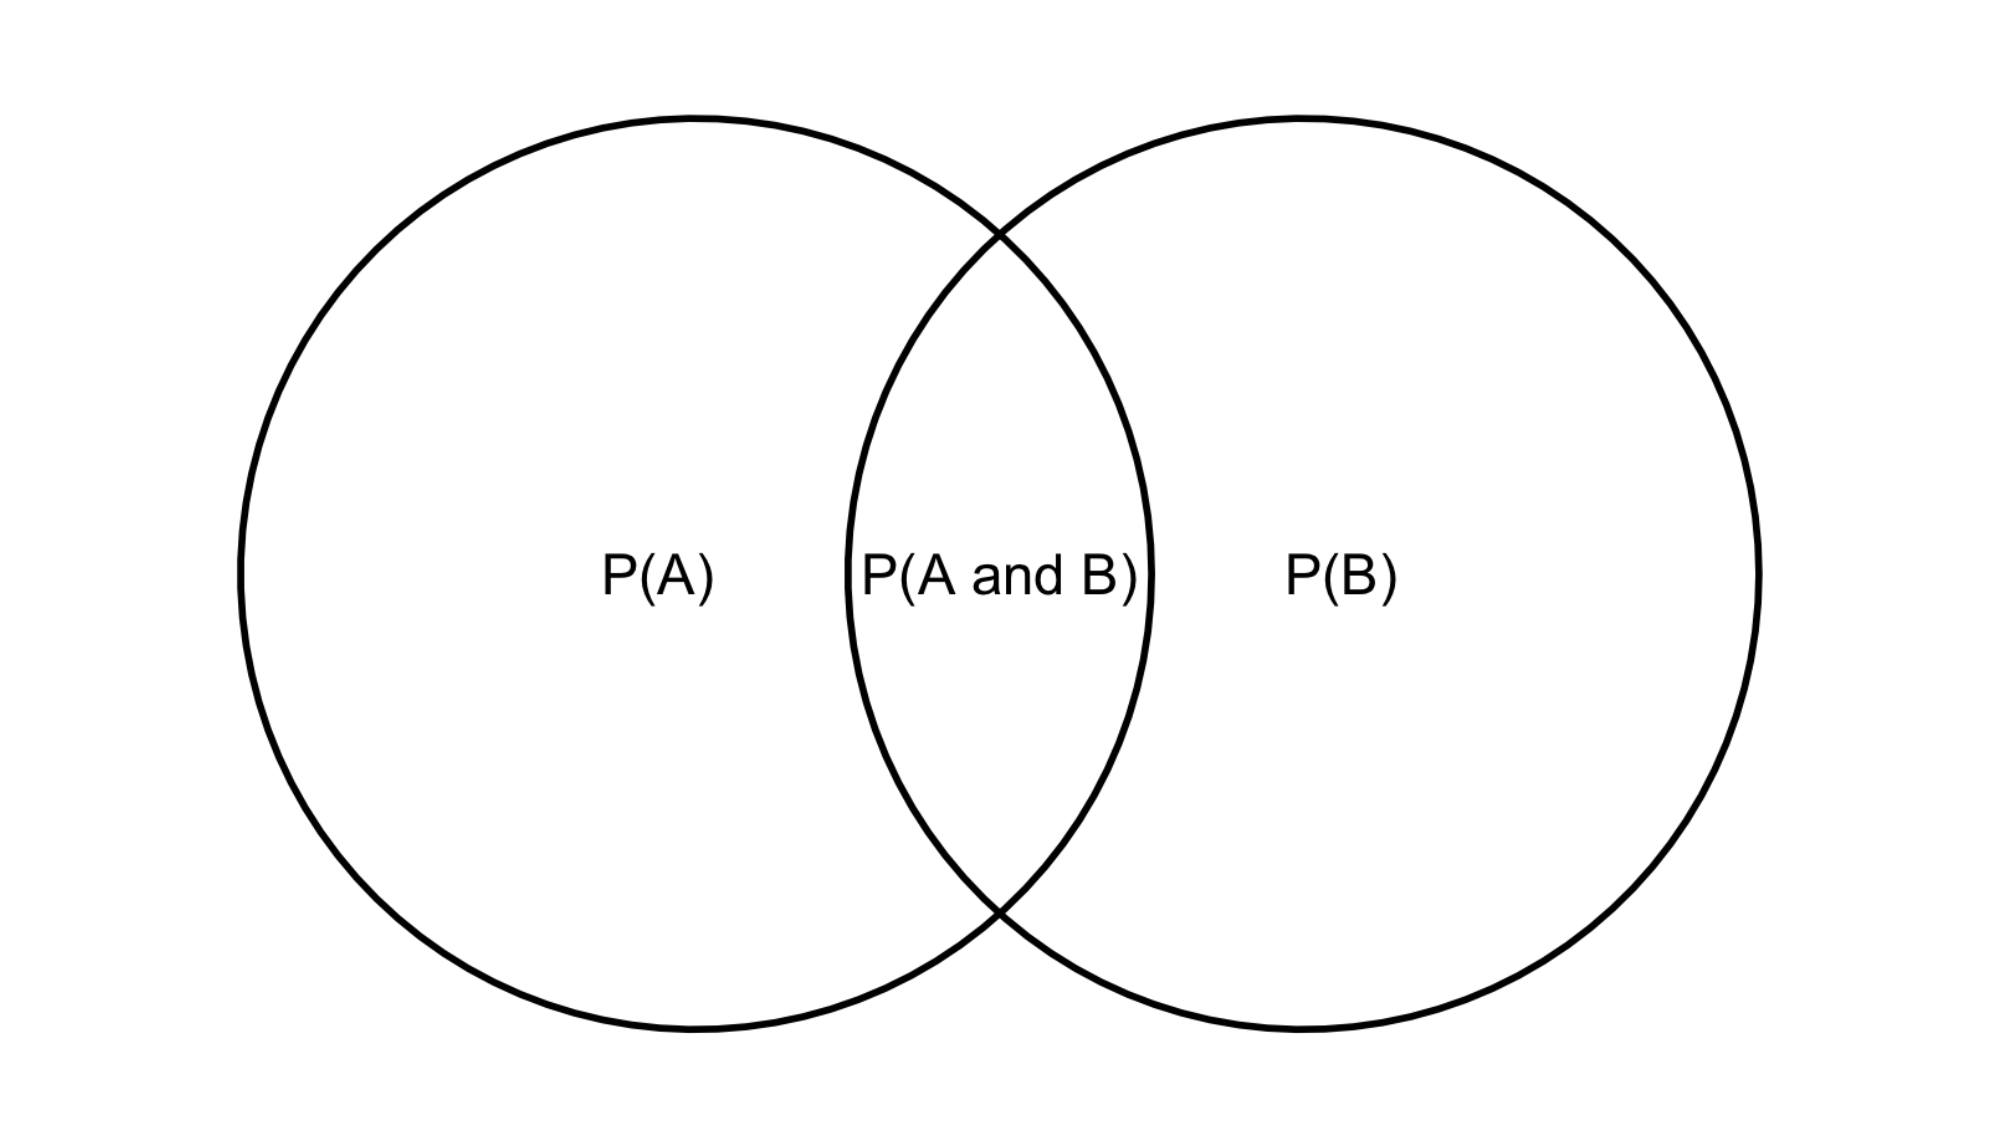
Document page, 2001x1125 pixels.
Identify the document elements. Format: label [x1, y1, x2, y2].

picture [165, 0, 1835, 1125]
